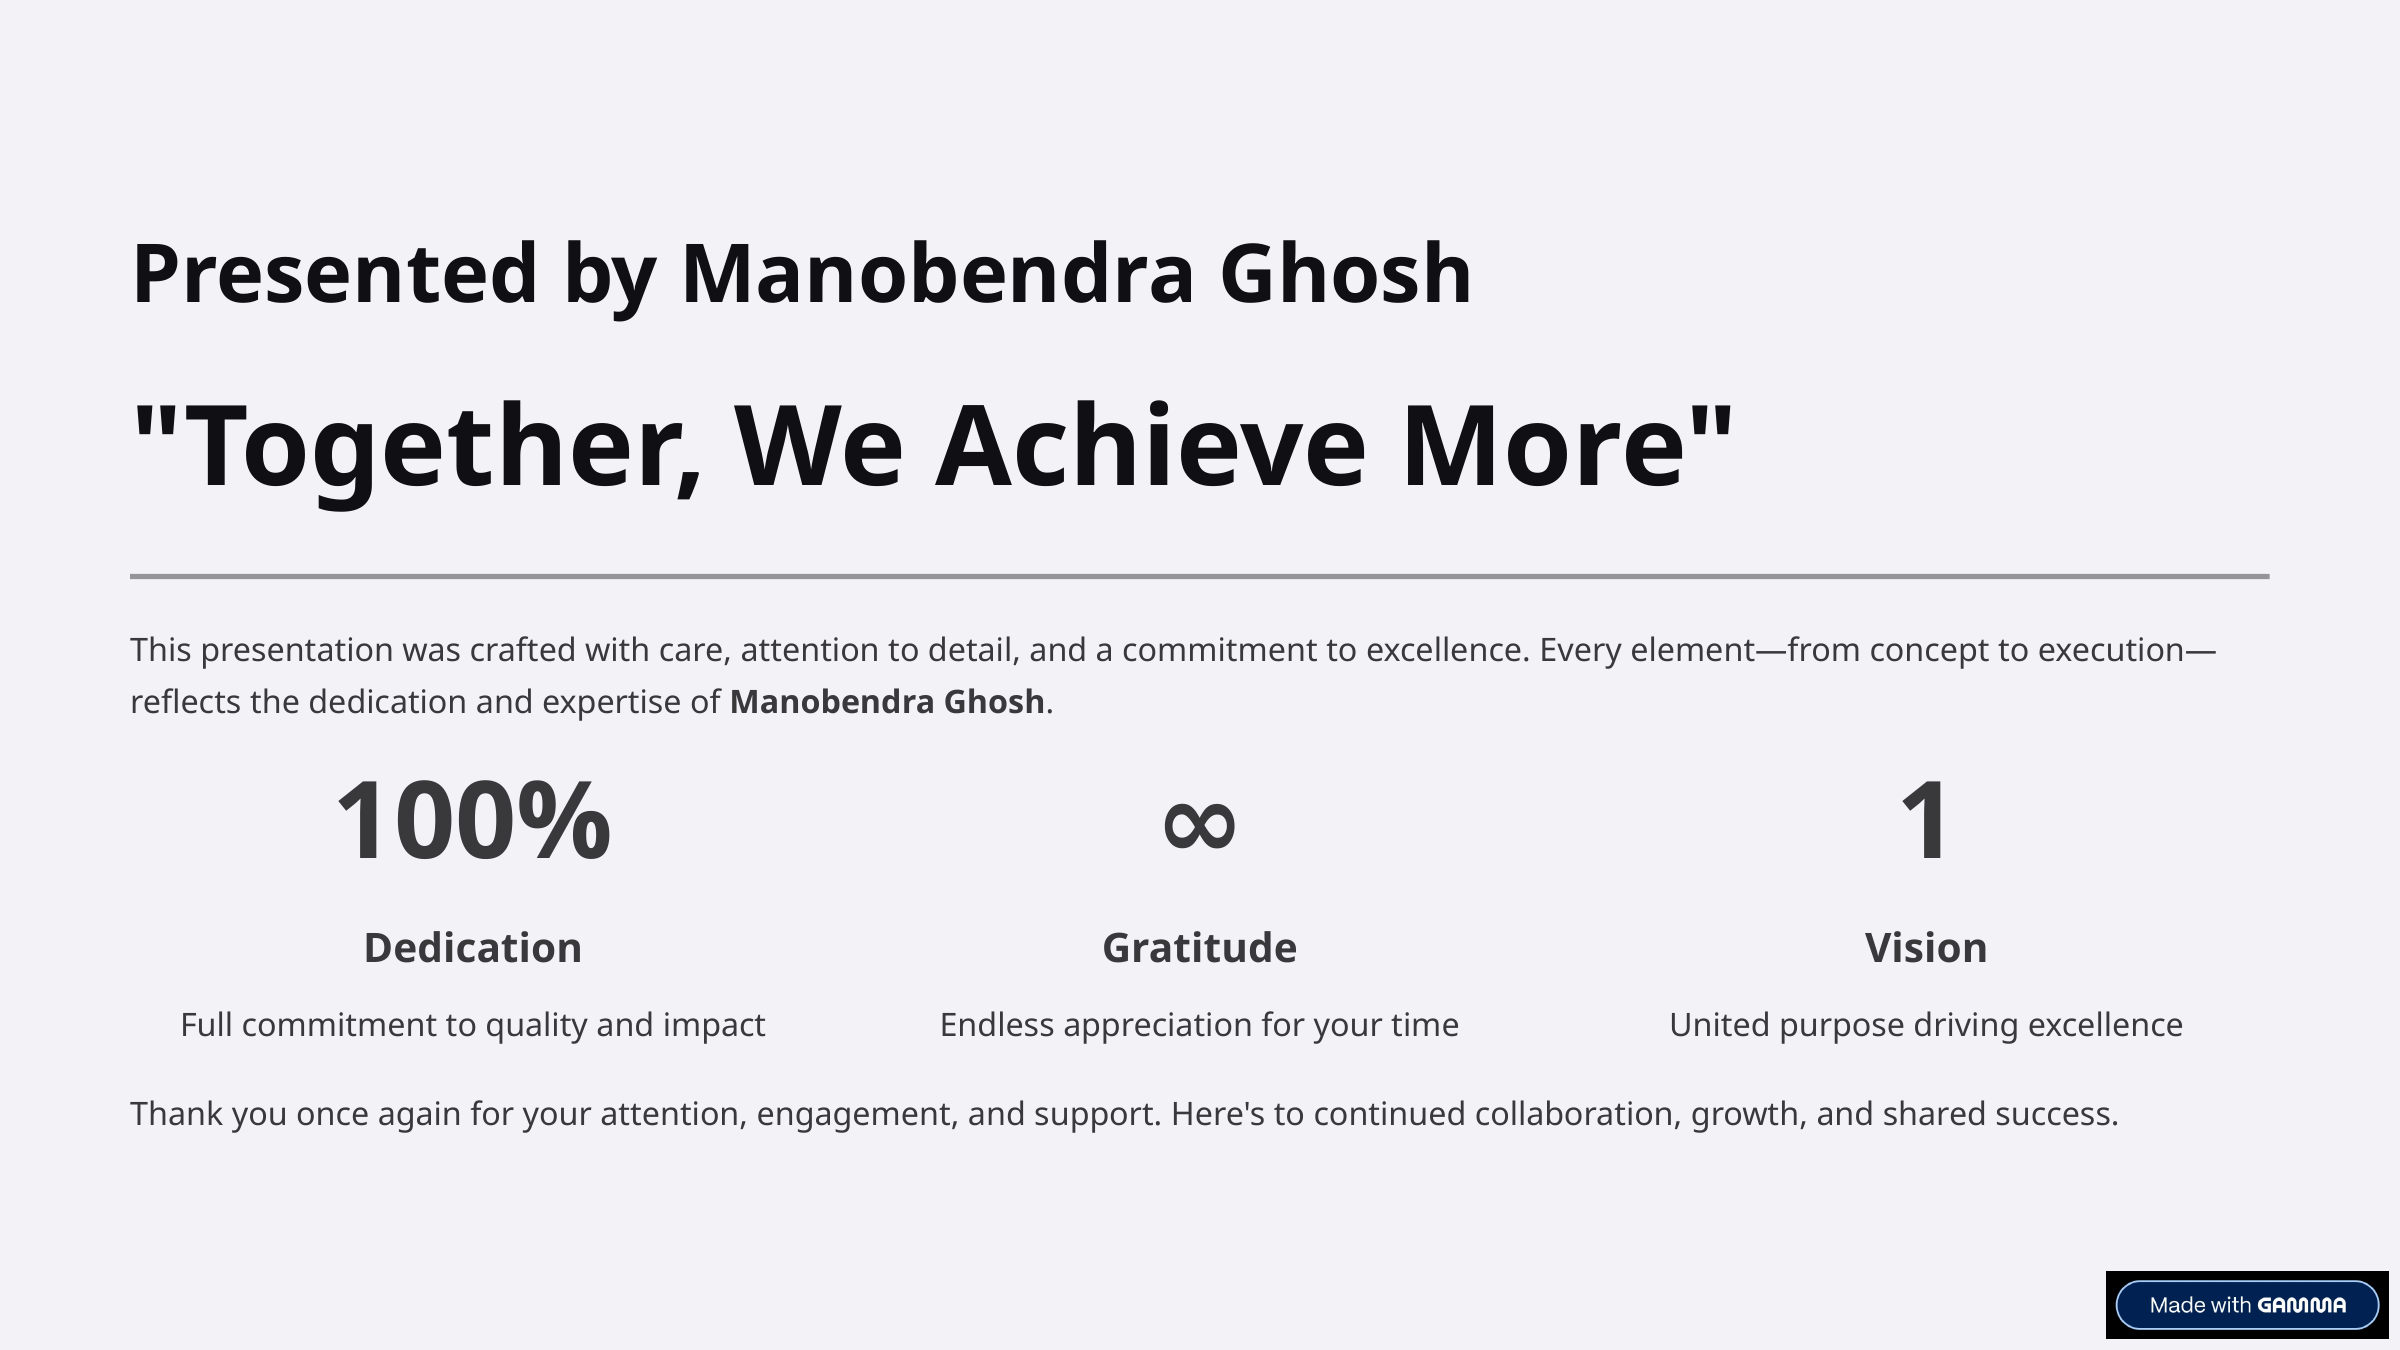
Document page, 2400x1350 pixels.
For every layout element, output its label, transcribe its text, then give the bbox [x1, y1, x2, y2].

text_box Full commitment to quality and impact [130, 991, 817, 1044]
text_box ∞ [856, 772, 1543, 881]
text_box Dedication [269, 920, 677, 972]
text_box [130, 573, 2270, 580]
text_box United purpose driving excellence [1583, 991, 2270, 1044]
text_box Presented by Manobendra Ghosh [130, 217, 1372, 320]
text_box This presentation was crafted with care, attention to detail, and a commitment to excellence. Every element—from concept to execution—reflects the dedication and expertise of Manobendra Ghosh. [130, 615, 2270, 720]
text_box 100% [130, 772, 817, 881]
text_box "Together, We Achieve More" [130, 368, 1607, 509]
text_box Endless appreciation for your time [856, 991, 1543, 1044]
picture [2106, 1271, 2389, 1339]
text_box 1 [1583, 772, 2270, 881]
text_box Gratitude [996, 920, 1404, 972]
text_box Vision [1723, 920, 2131, 972]
text_box Thank you once again for your attention, engagement, and support. Here's to continued collaboration, growth, and shared success. [130, 1080, 2270, 1133]
